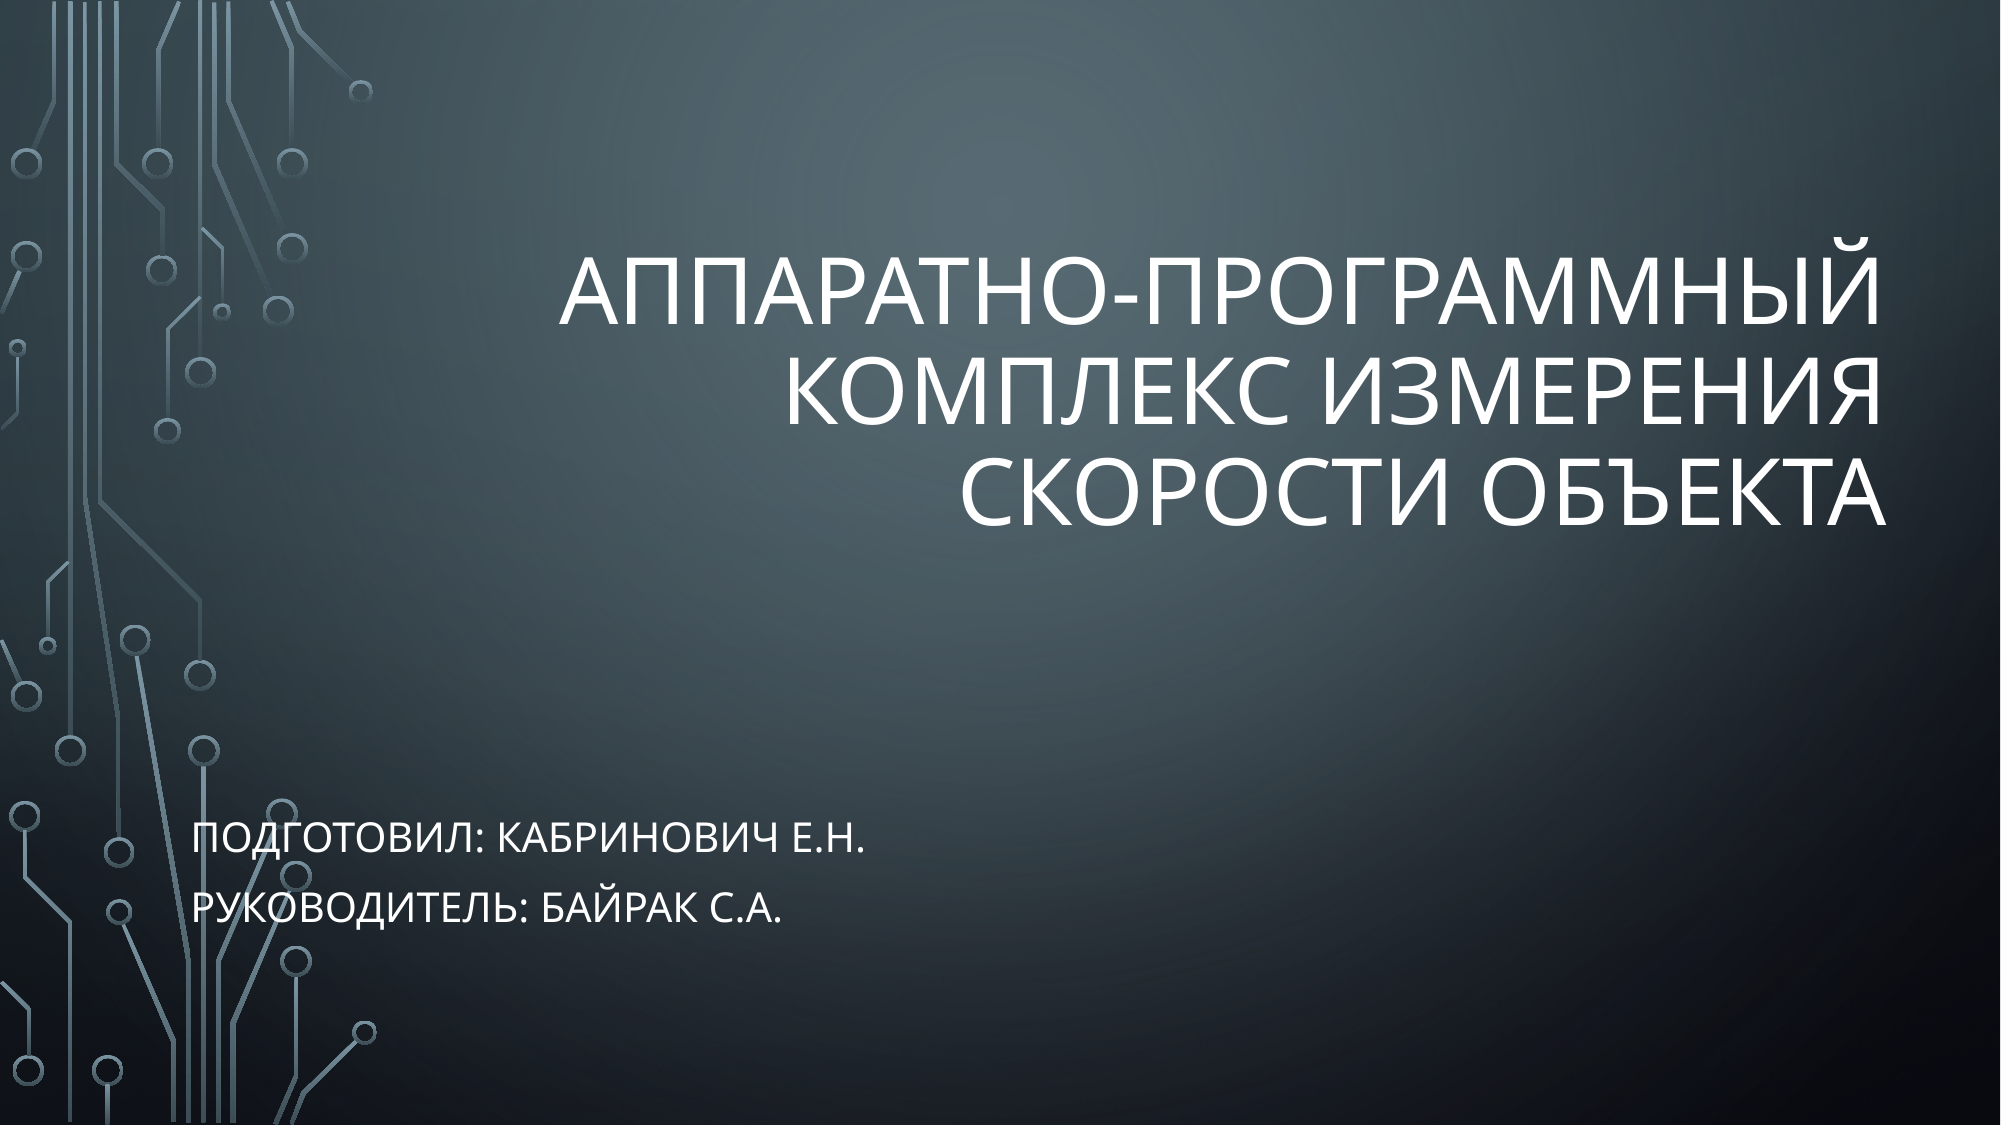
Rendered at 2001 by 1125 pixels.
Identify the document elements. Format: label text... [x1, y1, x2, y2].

subtitle Подготовил: Кабринович Е.Н. Руководитель: байрак с.а. [175, 803, 885, 954]
title Аппаратно-программный комплекс измерения скорости объекта [460, 160, 1903, 553]
